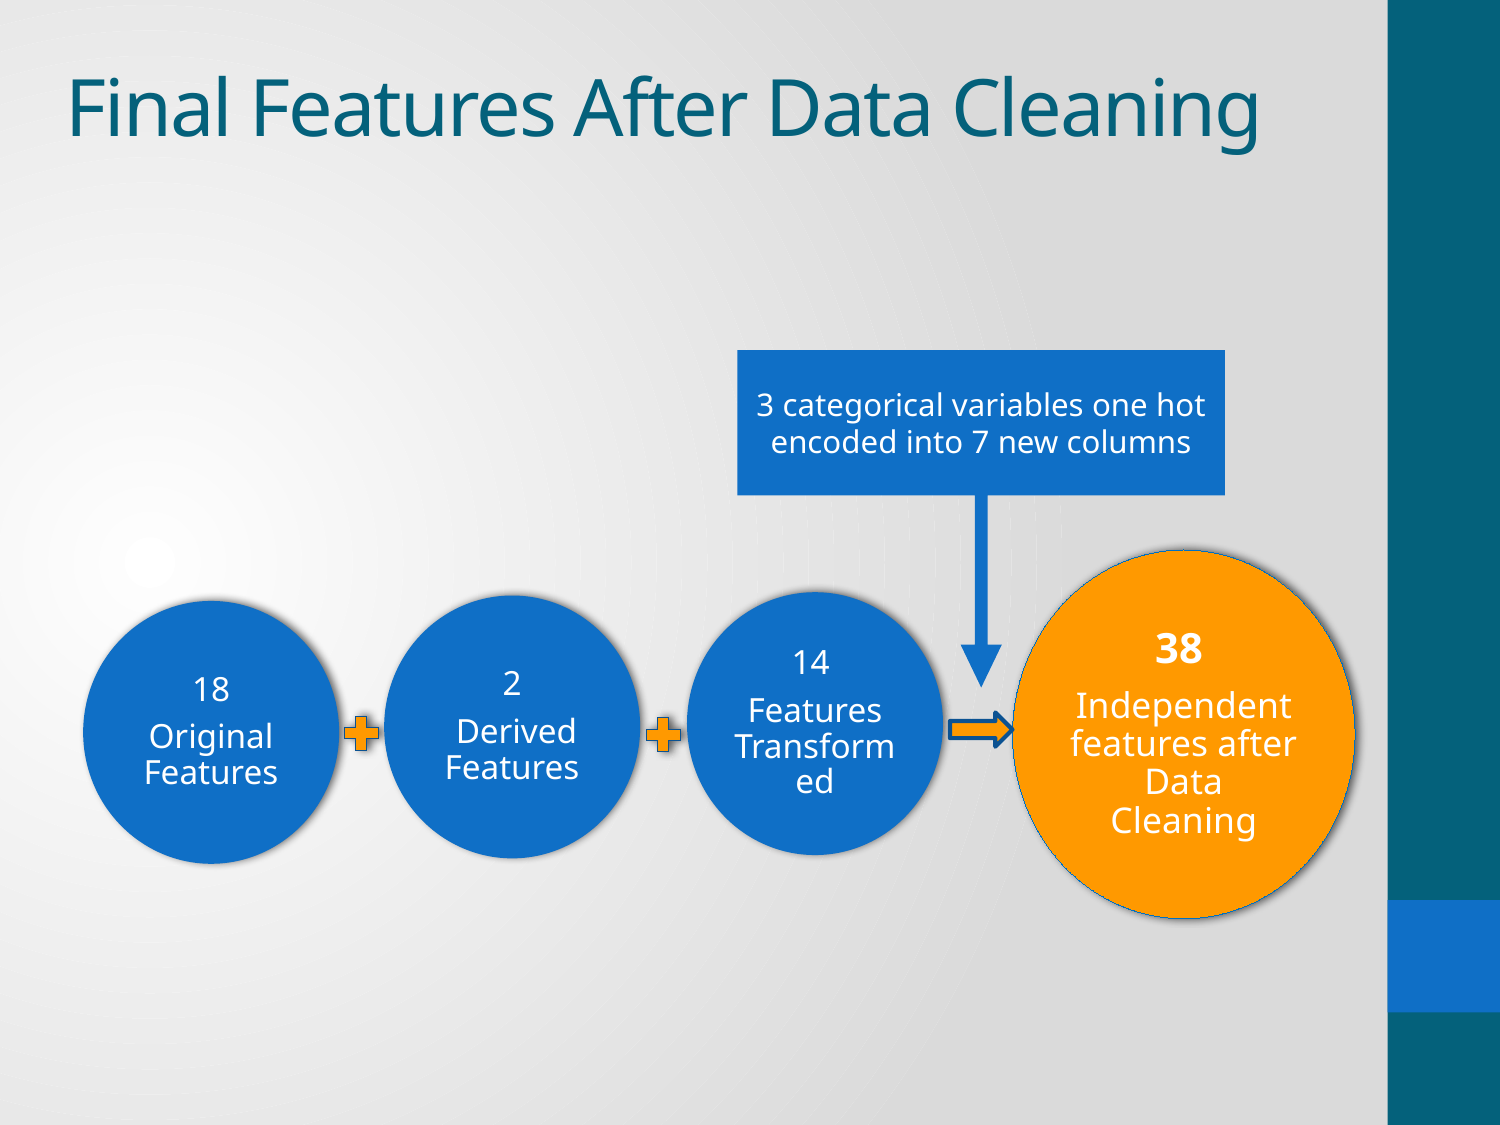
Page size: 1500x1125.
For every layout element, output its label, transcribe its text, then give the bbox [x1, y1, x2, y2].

text_box 3 categorical variables one hot encoded into 7 new columns [737, 350, 1225, 359]
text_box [75, 366, 1363, 1101]
text_box Final Features After Data Cleaning [50, 50, 1430, 163]
